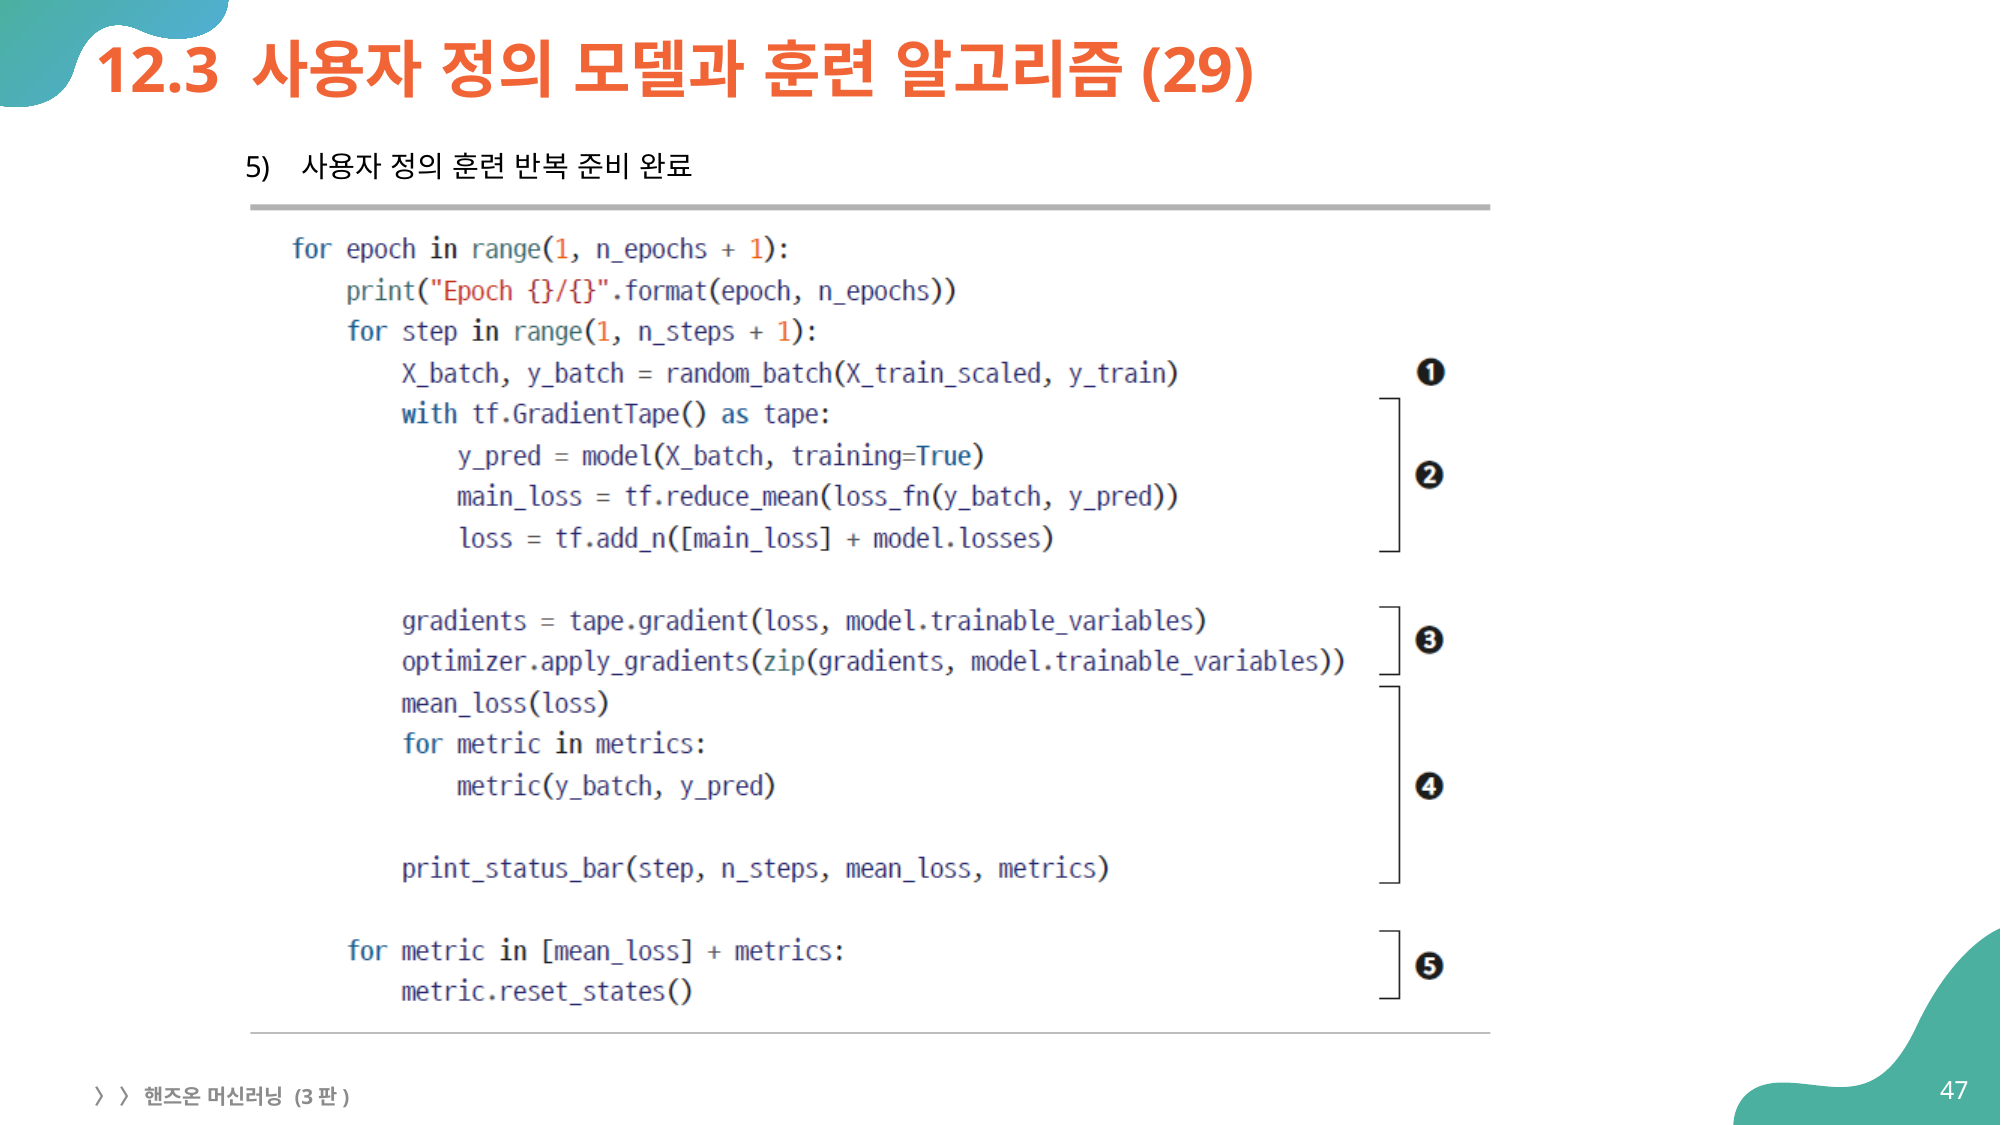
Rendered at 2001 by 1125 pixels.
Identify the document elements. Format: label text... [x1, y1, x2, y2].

footer 〉 〉 핸즈온 머신러닝 (3판) [79, 1078, 755, 1114]
list 사용자 정의 훈련 반복 준비 완료 [79, 133, 1892, 1035]
slide_number 47 [1917, 1061, 1984, 1122]
picture [249, 197, 1495, 1043]
title 12.3 사용자 정의 모델과 훈련 알고리즘(29) [79, 17, 1931, 128]
